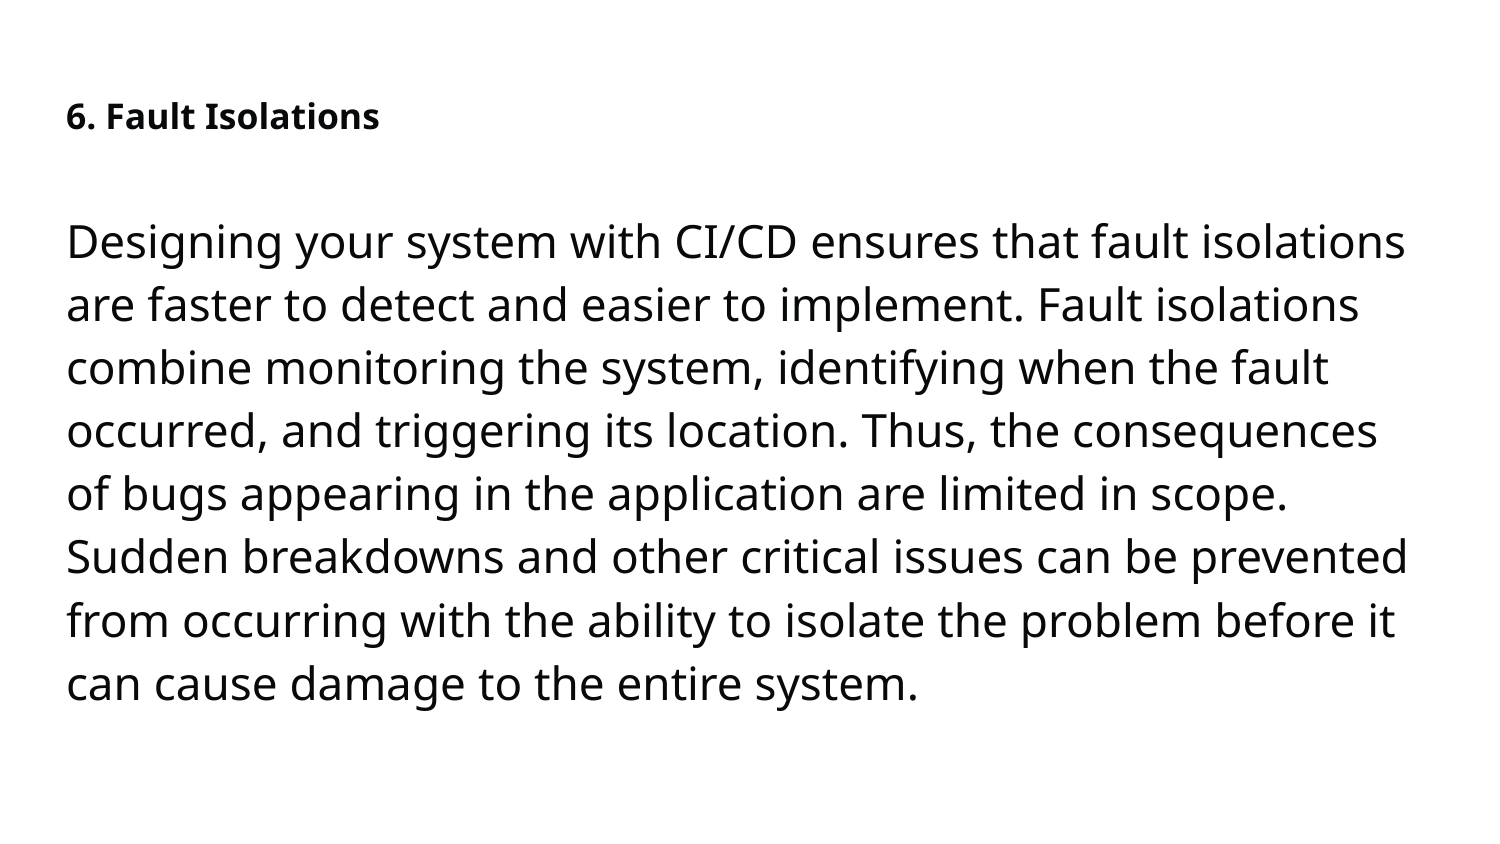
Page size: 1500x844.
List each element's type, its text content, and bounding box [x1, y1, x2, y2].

list Designing your system with CI/CD ensures that fault isolations are faster to detect and easier to implement. Fault isolations combine monitoring the system, identifying when the fault occurred, and triggering its location. Thus, the consequences of bugs appearing in the application are limited in scope. Sudden breakdowns and other critical issues can be prevented from occurring with the ability to isolate the problem before it can cause damage to the entire system. [51, 189, 1449, 750]
title 6. Fault Isolations [51, 72, 1449, 167]
